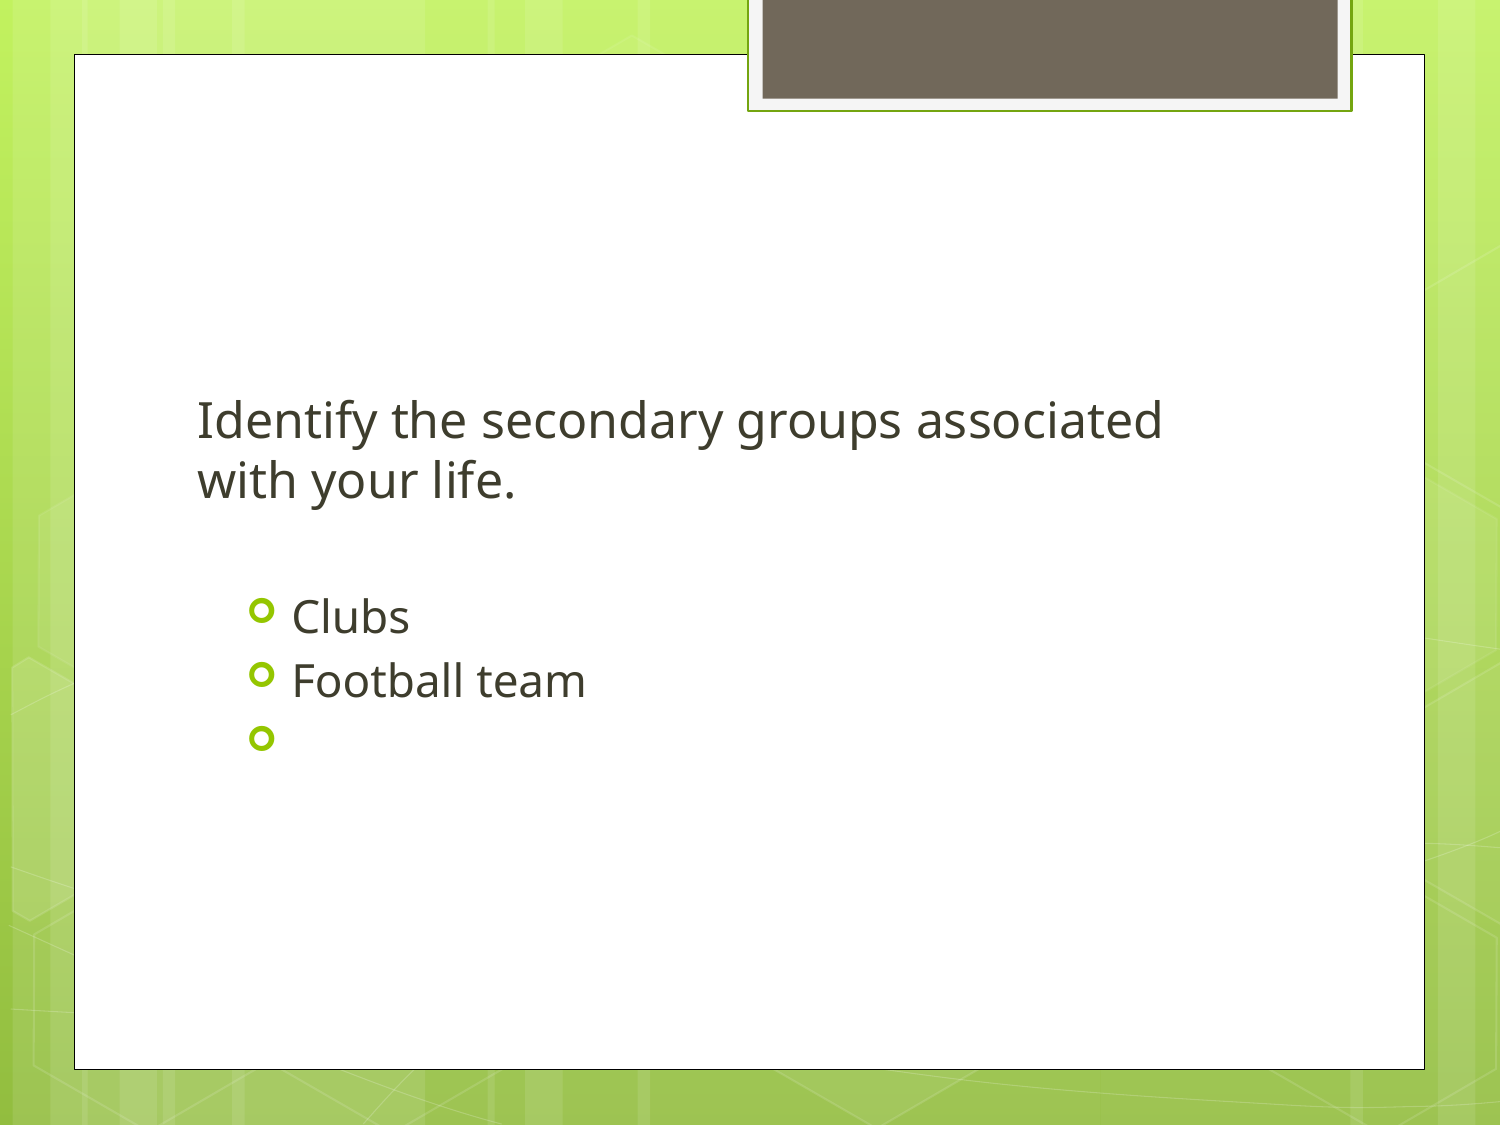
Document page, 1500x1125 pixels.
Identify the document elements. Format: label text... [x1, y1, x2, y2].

list Identify the secondary groups associated with your life. Clubs Football team [171, 381, 1283, 957]
